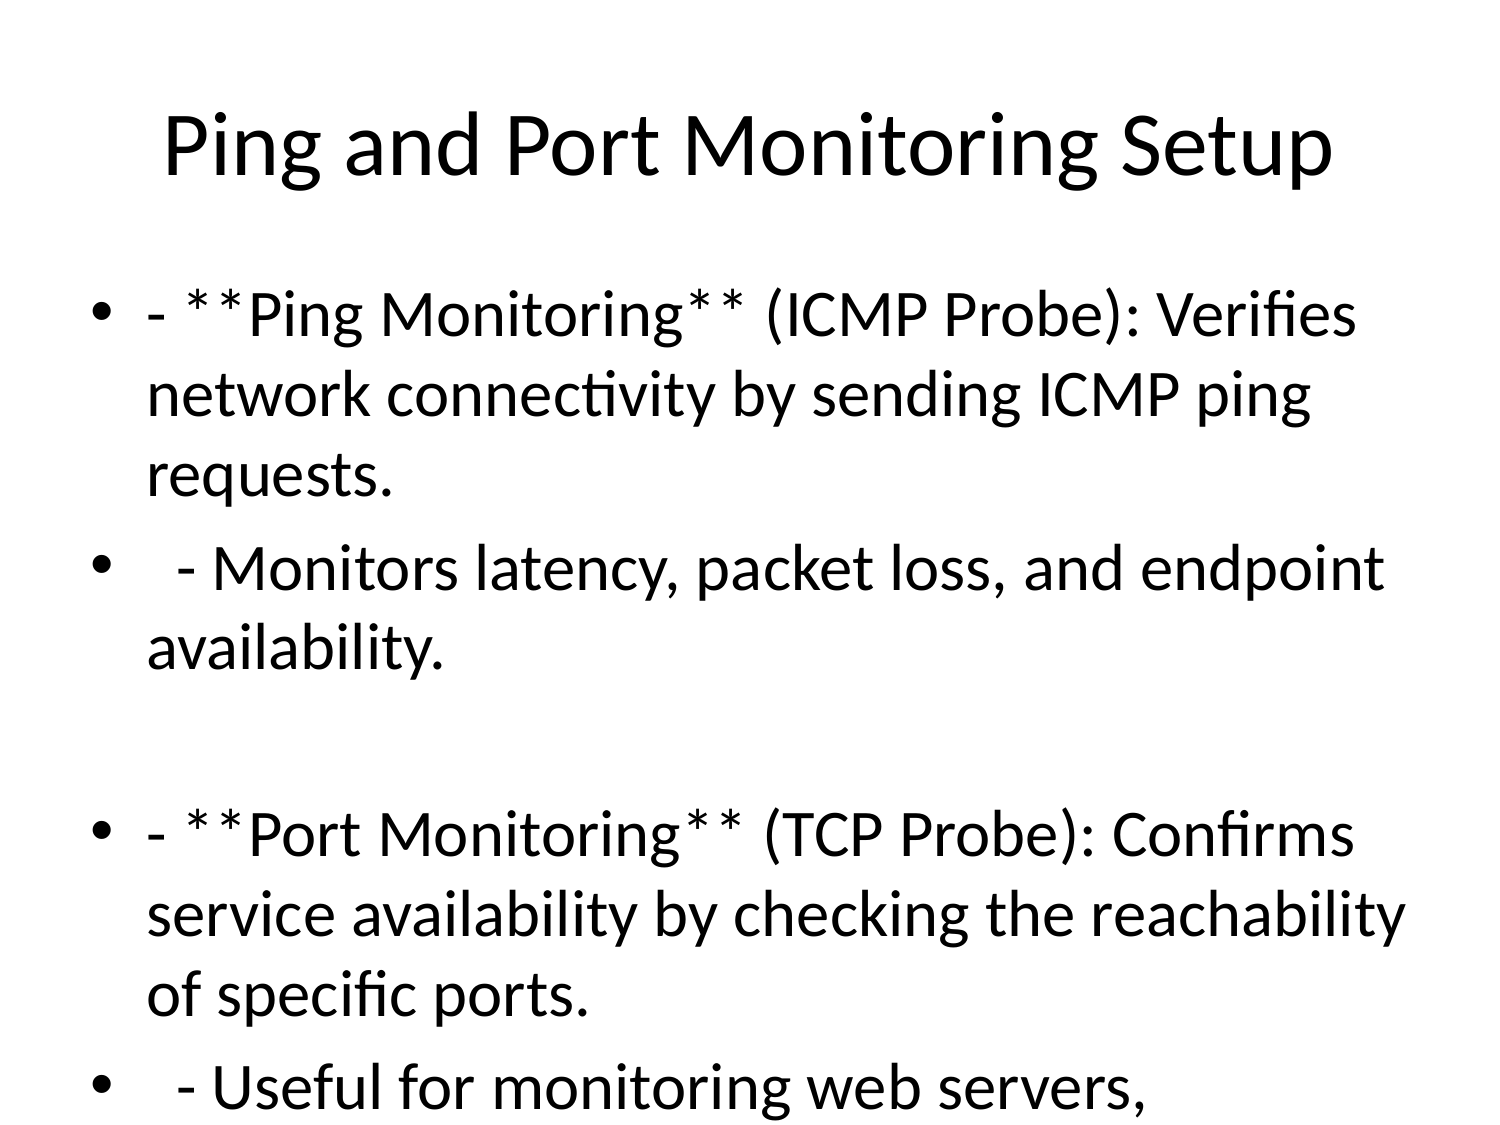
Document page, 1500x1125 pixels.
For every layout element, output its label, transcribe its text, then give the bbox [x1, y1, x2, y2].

title Ping and Port Monitoring Setup [75, 45, 1425, 233]
list - **Ping Monitoring** (ICMP Probe): Verifies network connectivity by sending ICMP ping requests. - Monitors latency, packet loss, and endpoint availability. - **Port Monitoring** (TCP Probe): Confirms service availability by checking the reachability of specific ports. - Useful for monitoring web servers, databases, and other applications requiring port-specific checks. These probes enable real-time monitoring and alerting of network and service availability issues. [75, 262, 1425, 1005]
